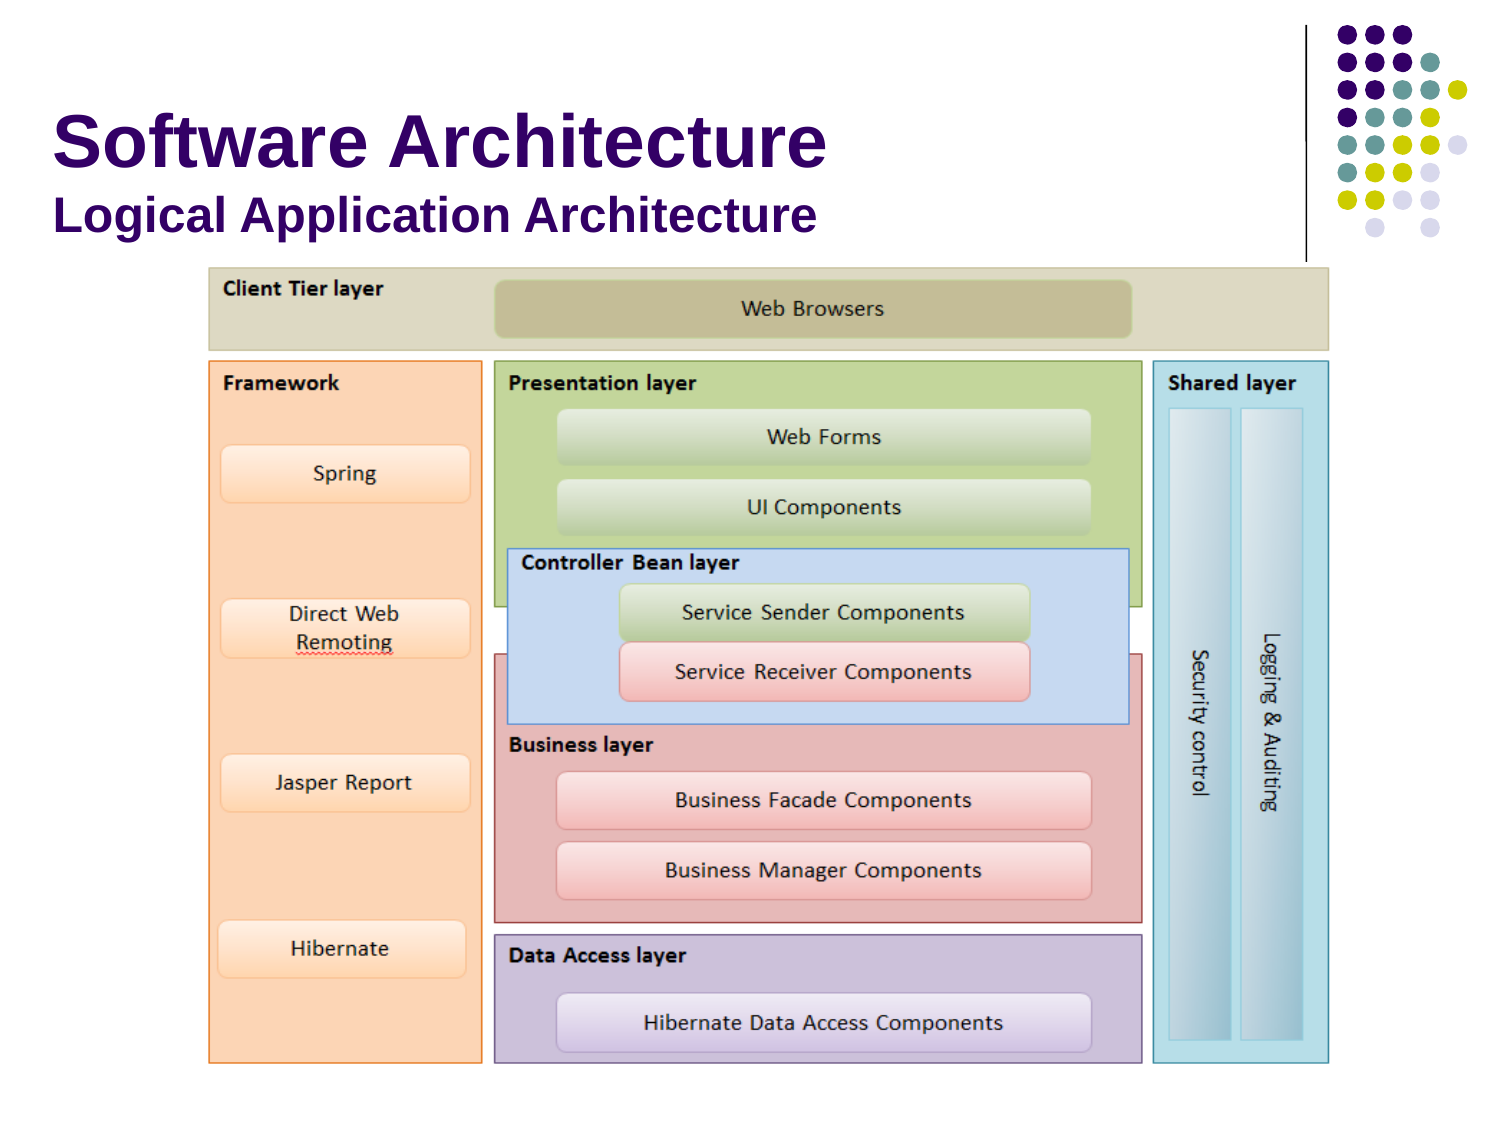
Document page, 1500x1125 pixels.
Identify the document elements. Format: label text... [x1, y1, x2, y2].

picture [199, 262, 1338, 1076]
text_box Software Architecture Logical Application Architecture [37, 37, 1300, 250]
